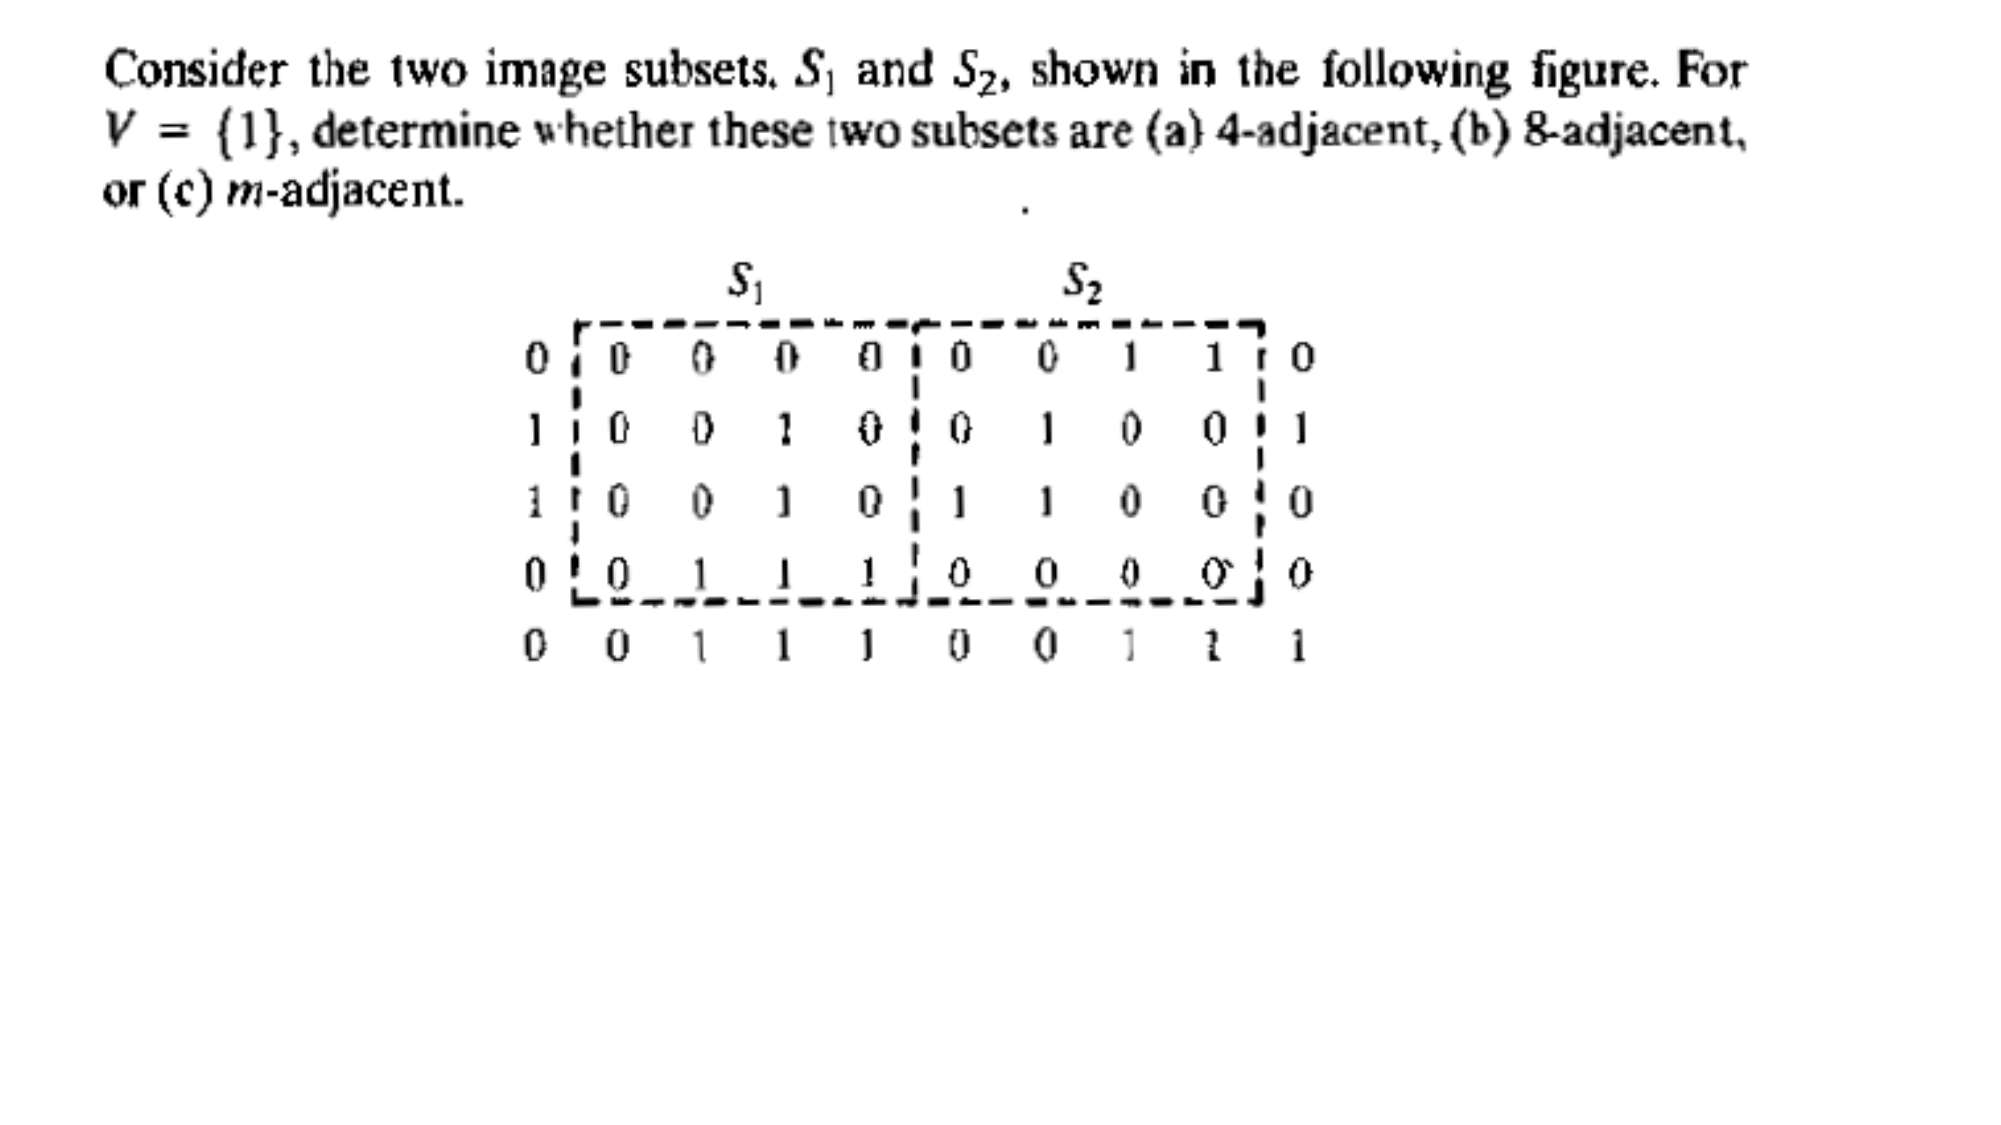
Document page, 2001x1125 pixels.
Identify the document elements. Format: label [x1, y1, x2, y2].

list [70, 40, 1897, 688]
